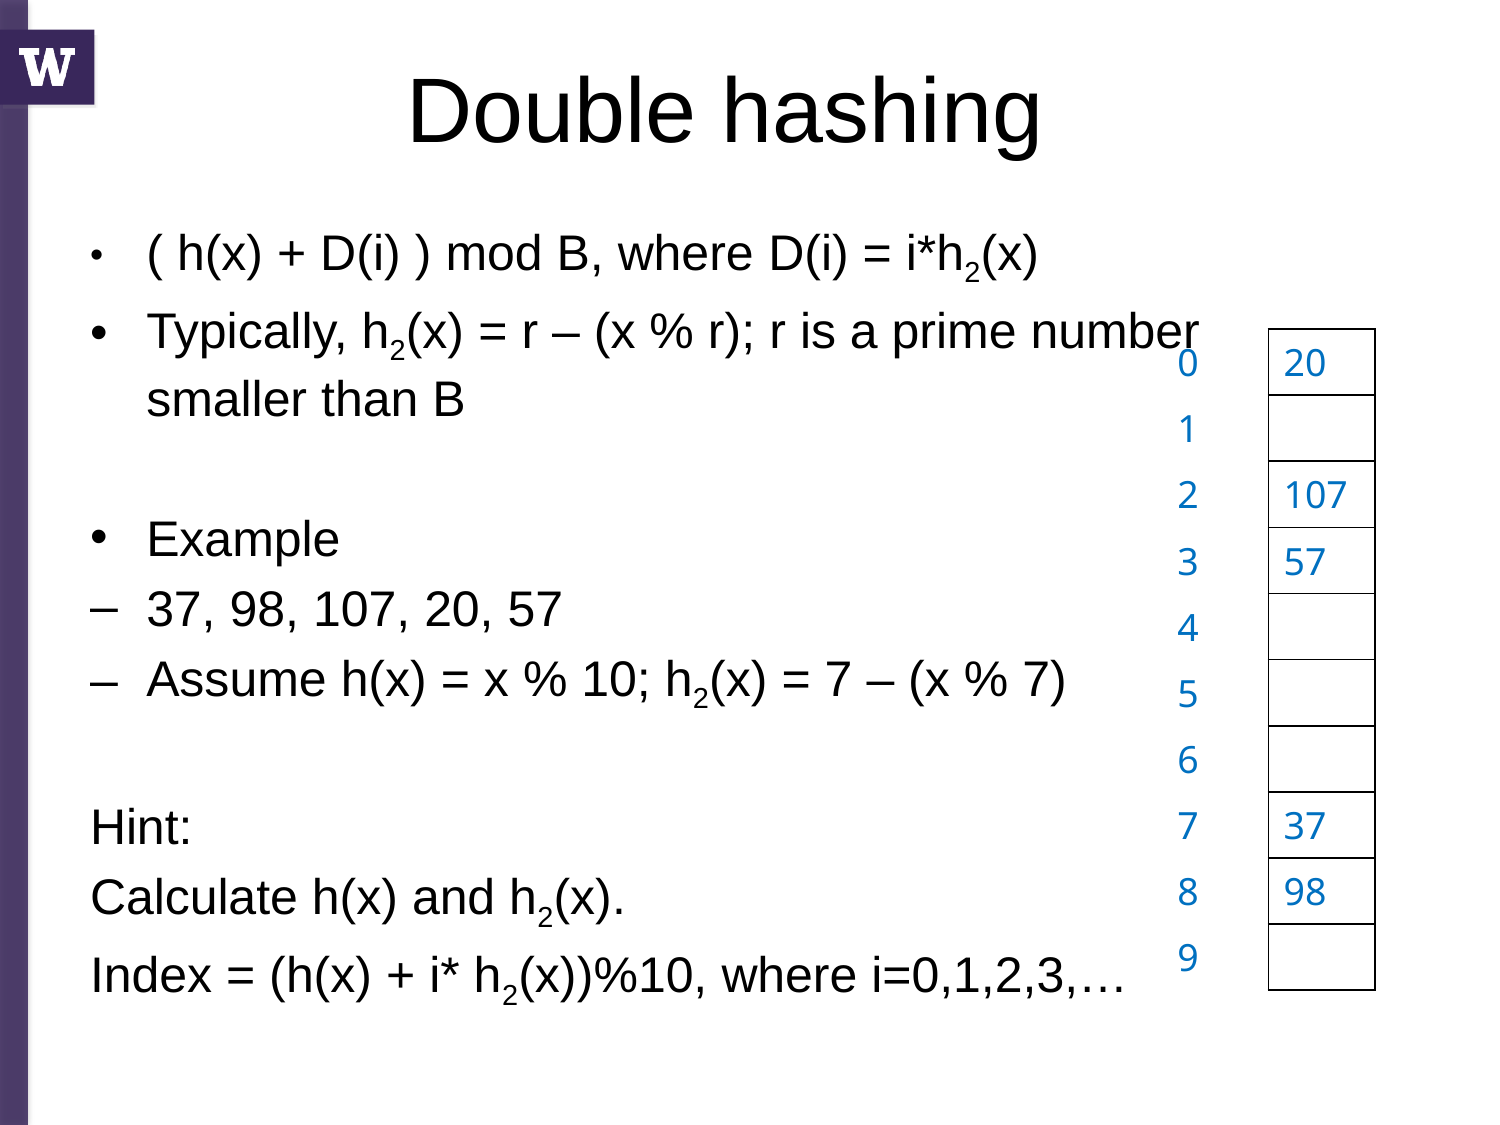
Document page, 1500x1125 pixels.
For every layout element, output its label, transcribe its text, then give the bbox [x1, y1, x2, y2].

table_cell 1 [1162, 395, 1268, 461]
table_cell [1269, 727, 1374, 791]
table_cell 9 [1162, 924, 1268, 990]
picture [19, 48, 50, 86]
table_cell 2 [1162, 461, 1268, 527]
table_cell 5 [1162, 660, 1268, 726]
table_cell 57 [1269, 528, 1374, 593]
title Double hashing [50, 37, 1400, 175]
table_cell [1269, 396, 1374, 460]
table_cell 3 [1162, 527, 1268, 594]
table_cell 8 [1162, 858, 1268, 924]
table_cell [1269, 594, 1374, 659]
table_cell 4 [1162, 594, 1268, 660]
table_cell 37 [1269, 793, 1374, 857]
table_cell [1269, 660, 1374, 725]
table_header 0 [1162, 329, 1268, 395]
list ( h(x) + D(i) ) mod B, where D(i) = i*h2(x) Typically, h2(x) = r – (x % r); r is a prime number smaller than B Example 37, 98, 107, 20, 57 Assume h(x) = x % 10; h2(x) = 7 – (x % 7) Hint: Calculate h(x) and h2(x). Index = (h(x) + i* h2(x))%10, where i=0,1,2,3,… [75, 212, 1250, 1075]
table_cell [1269, 925, 1374, 989]
table_header 20 [1269, 330, 1374, 394]
table_cell 98 [1269, 859, 1374, 923]
table_cell 6 [1162, 726, 1268, 792]
table_cell 7 [1162, 792, 1268, 858]
table_cell 107 [1269, 462, 1374, 527]
